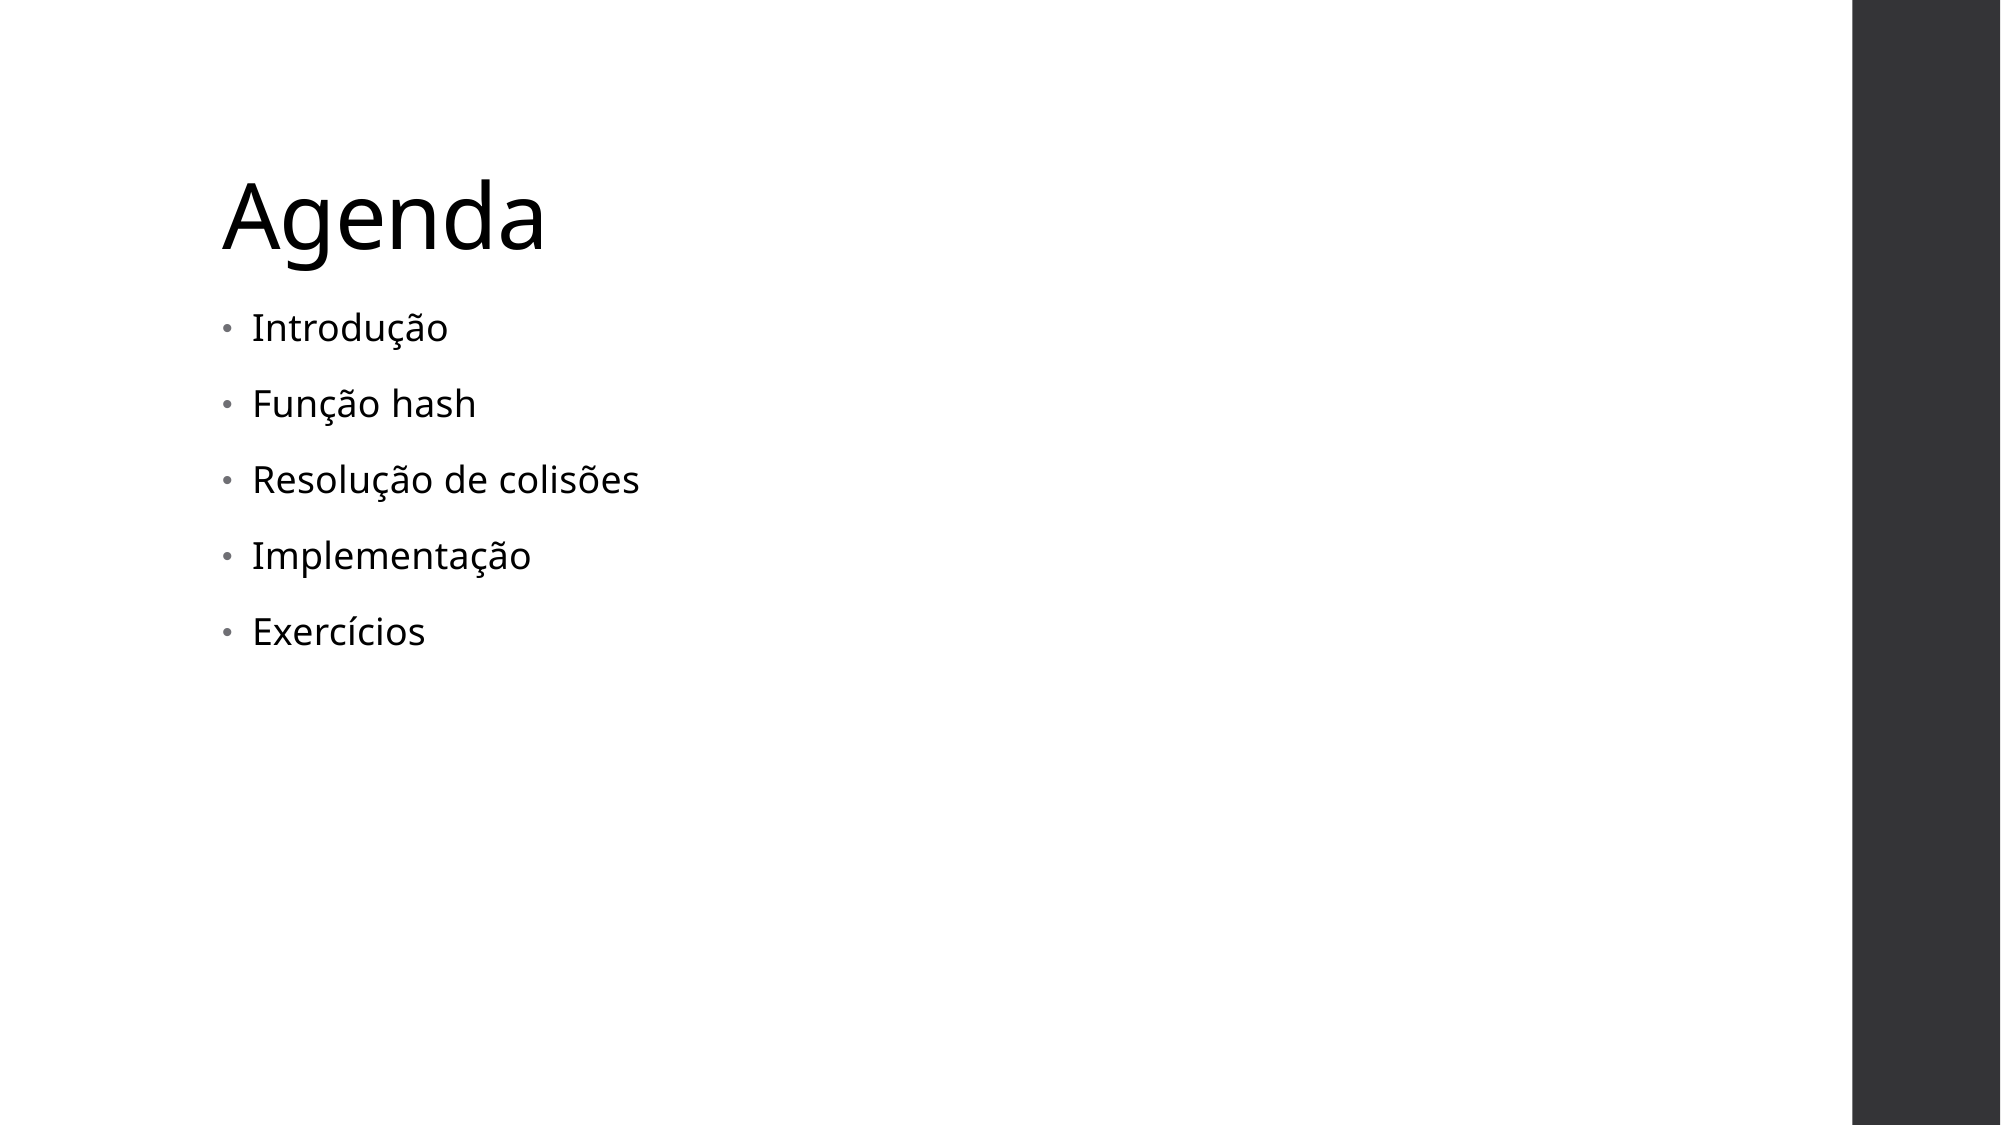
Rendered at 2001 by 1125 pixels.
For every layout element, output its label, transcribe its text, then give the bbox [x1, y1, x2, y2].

title Agenda [206, 60, 1797, 278]
list Introdução Função hash Resolução de colisões Implementação Exercícios [206, 299, 1617, 1014]
